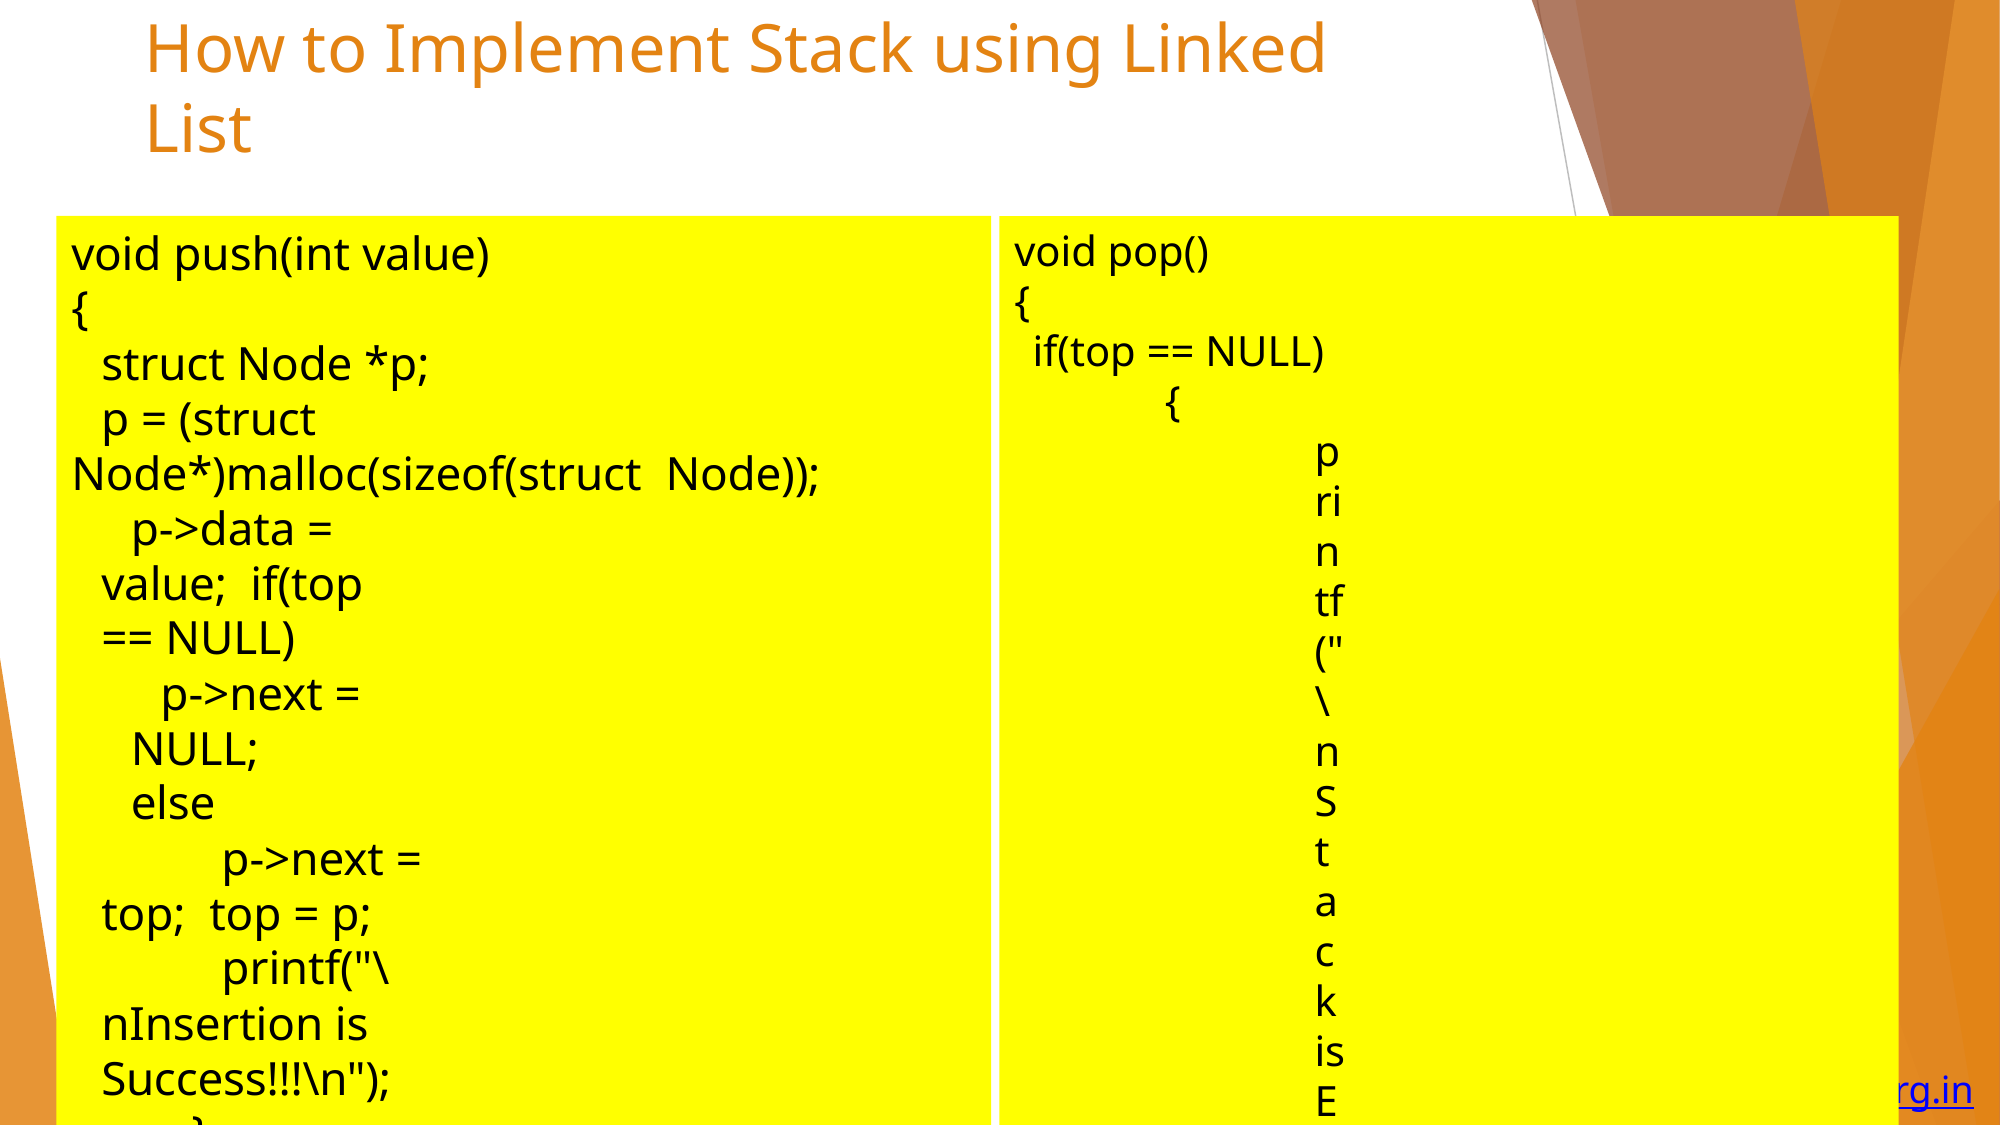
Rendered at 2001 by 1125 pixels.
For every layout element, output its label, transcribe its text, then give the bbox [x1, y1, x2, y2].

text_box void pop() { if(top == NULL) { printf("\nStack is Empty!!!\n"); } else { struct Node *temp = top; printf("\nDeleted element: %d", temp->data); top = temp->next; free(temp); } } [999, 216, 1899, 1125]
text_box void push(int value) { struct Node *p; p = (struct Node*)malloc(sizeof(struct Node)); p->data = value; if(top == NULL) p->next = NULL; else p->next = top; top = p; printf("\nInsertion is Success!!!\n"); } [56, 215, 992, 1125]
text_box http://www.sitcoe.org.in [1899, 1072, 1987, 1118]
title How to Implement Stack using Linked List [142, 3, 1397, 194]
